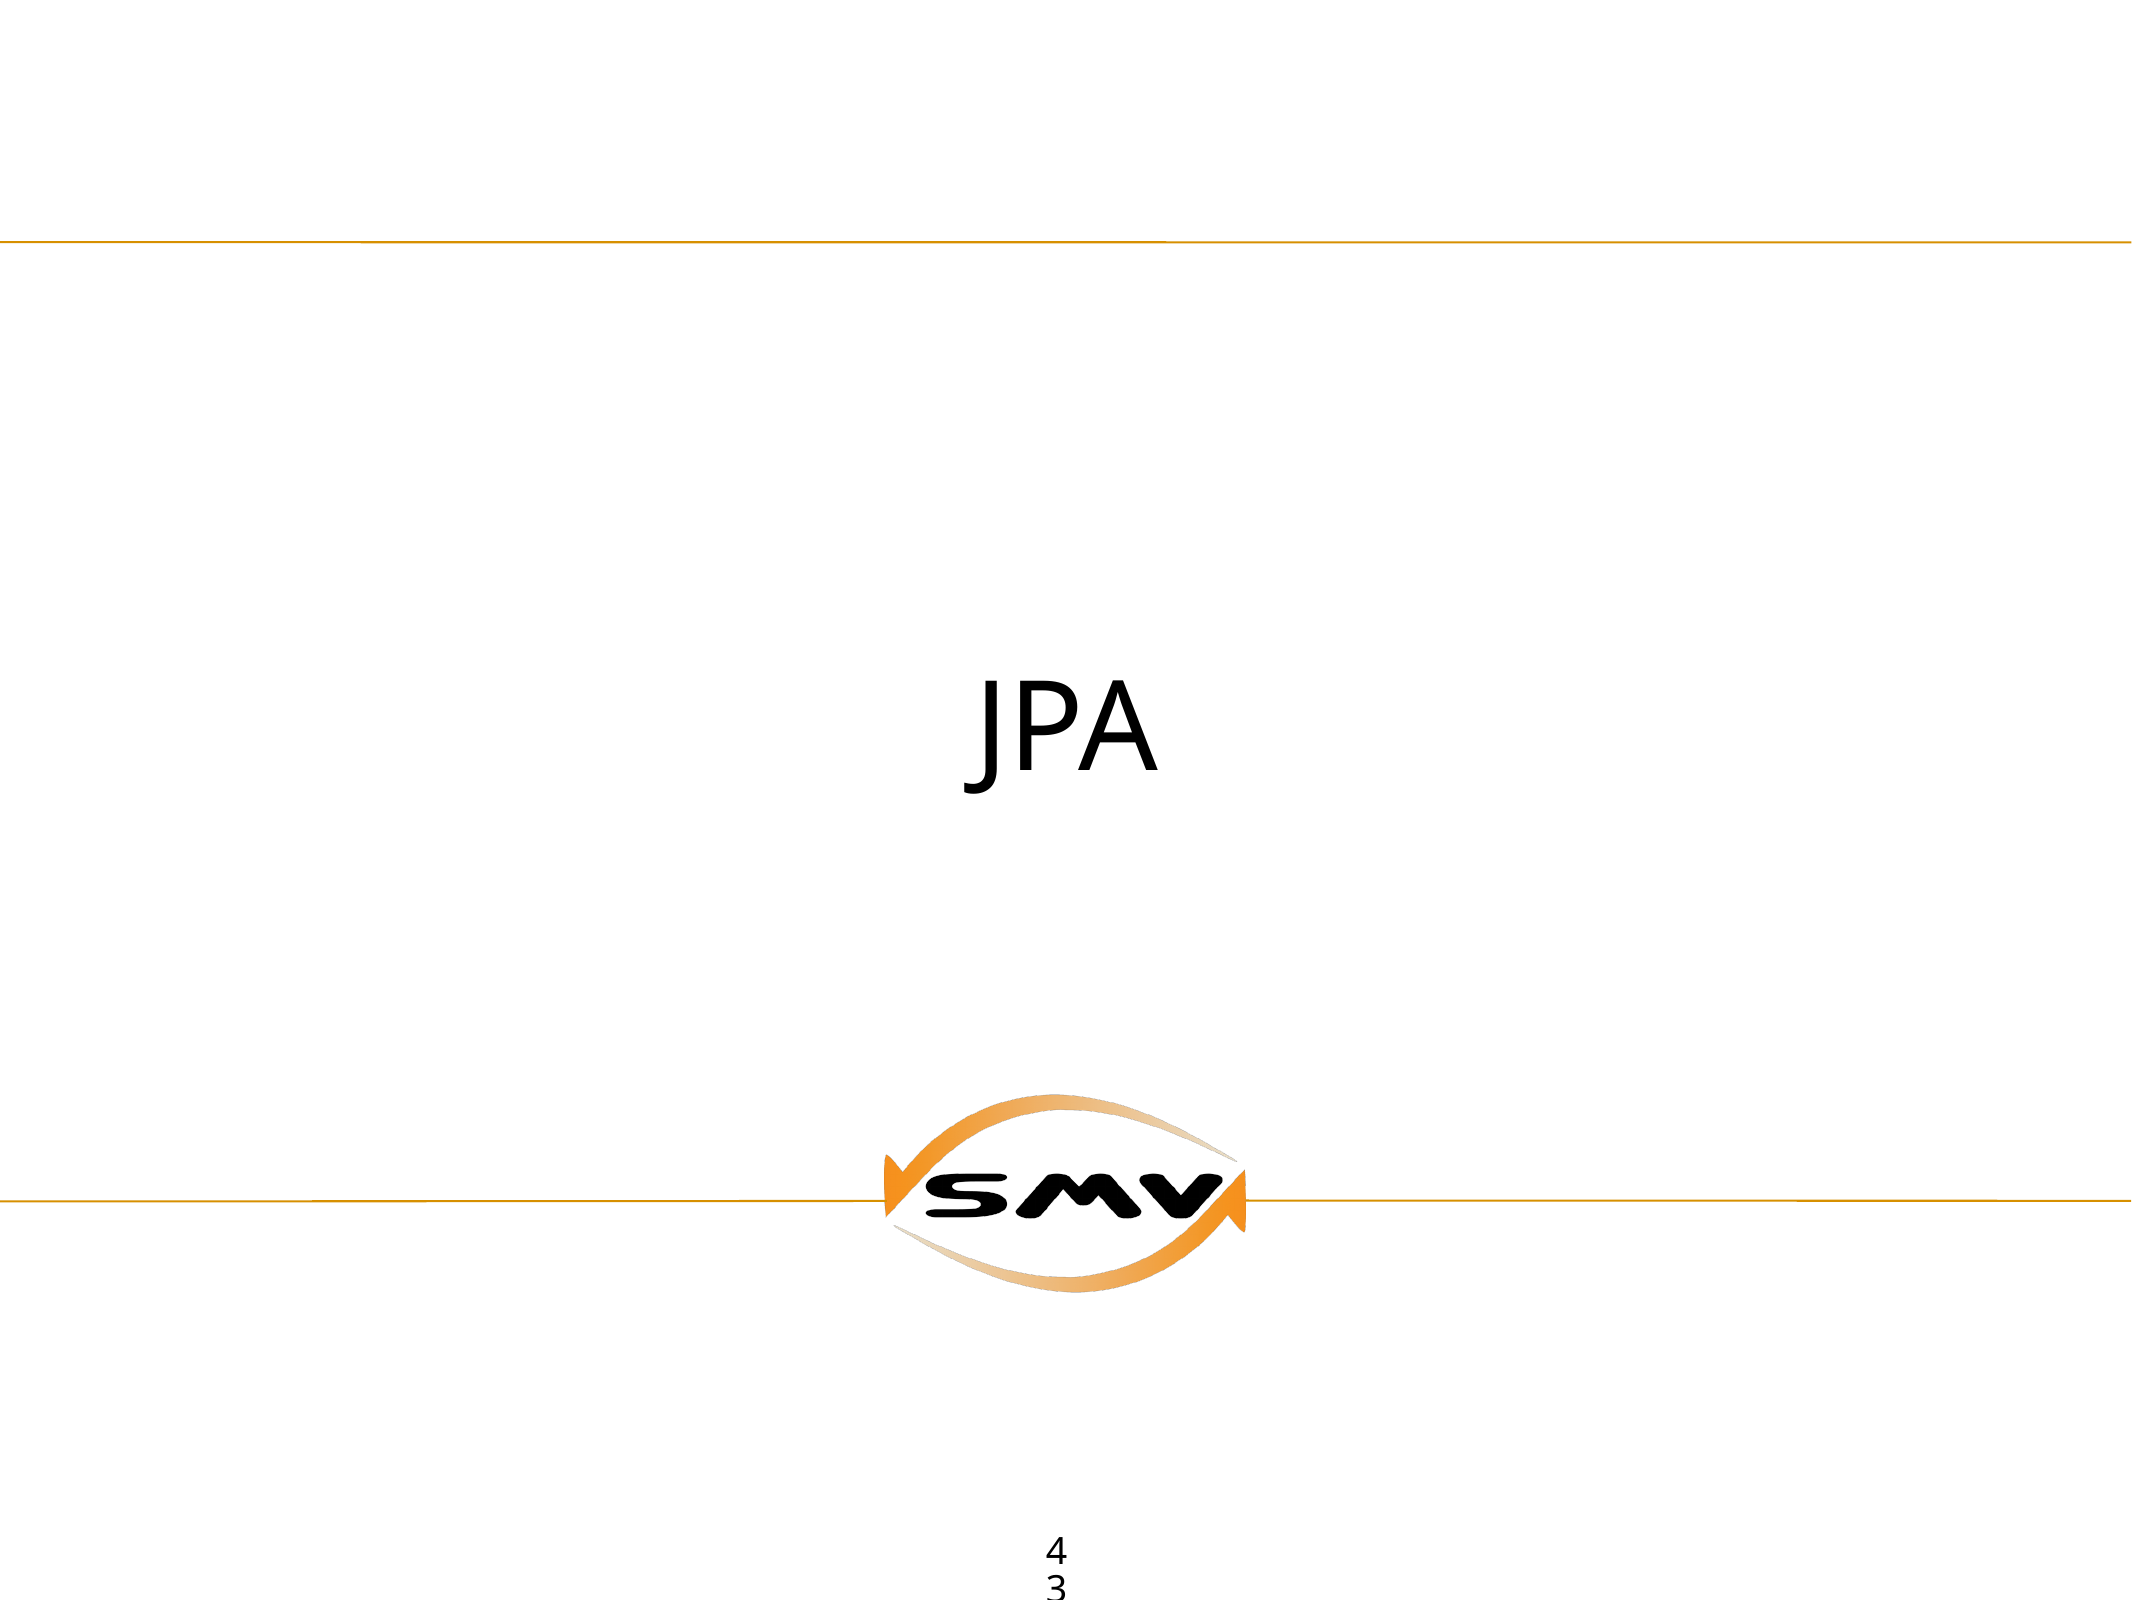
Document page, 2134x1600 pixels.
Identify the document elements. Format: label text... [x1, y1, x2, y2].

slide_number 43 [1036, 1518, 1095, 1580]
picture [884, 1091, 1246, 1319]
title JPA [207, 520, 1926, 922]
